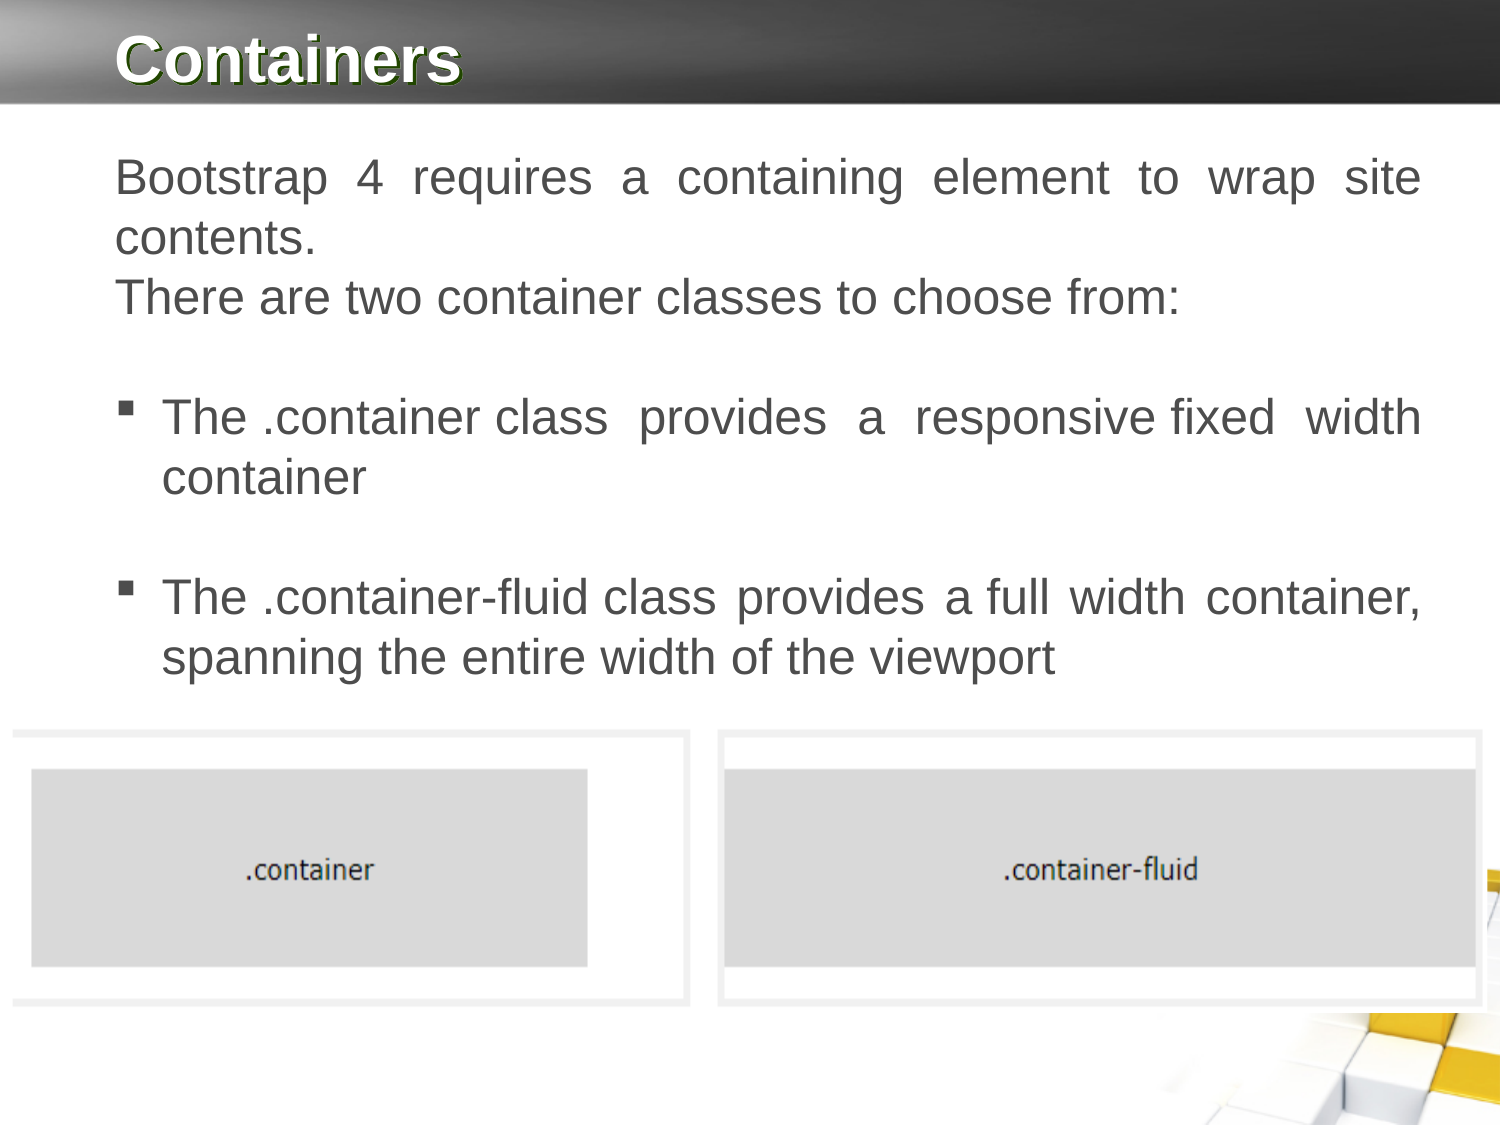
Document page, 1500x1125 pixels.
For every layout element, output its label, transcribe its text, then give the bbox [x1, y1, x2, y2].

picture [0, 0, 1500, 1125]
text_box Bootstrap 4 requires a containing element to wrap site contents. There are two container classes to choose from: The .container class provides a responsive fixed width container The .container-fluid class provides a full width container, spanning the entire width of the viewport [99, 137, 1438, 723]
title Containers [99, 13, 1045, 98]
